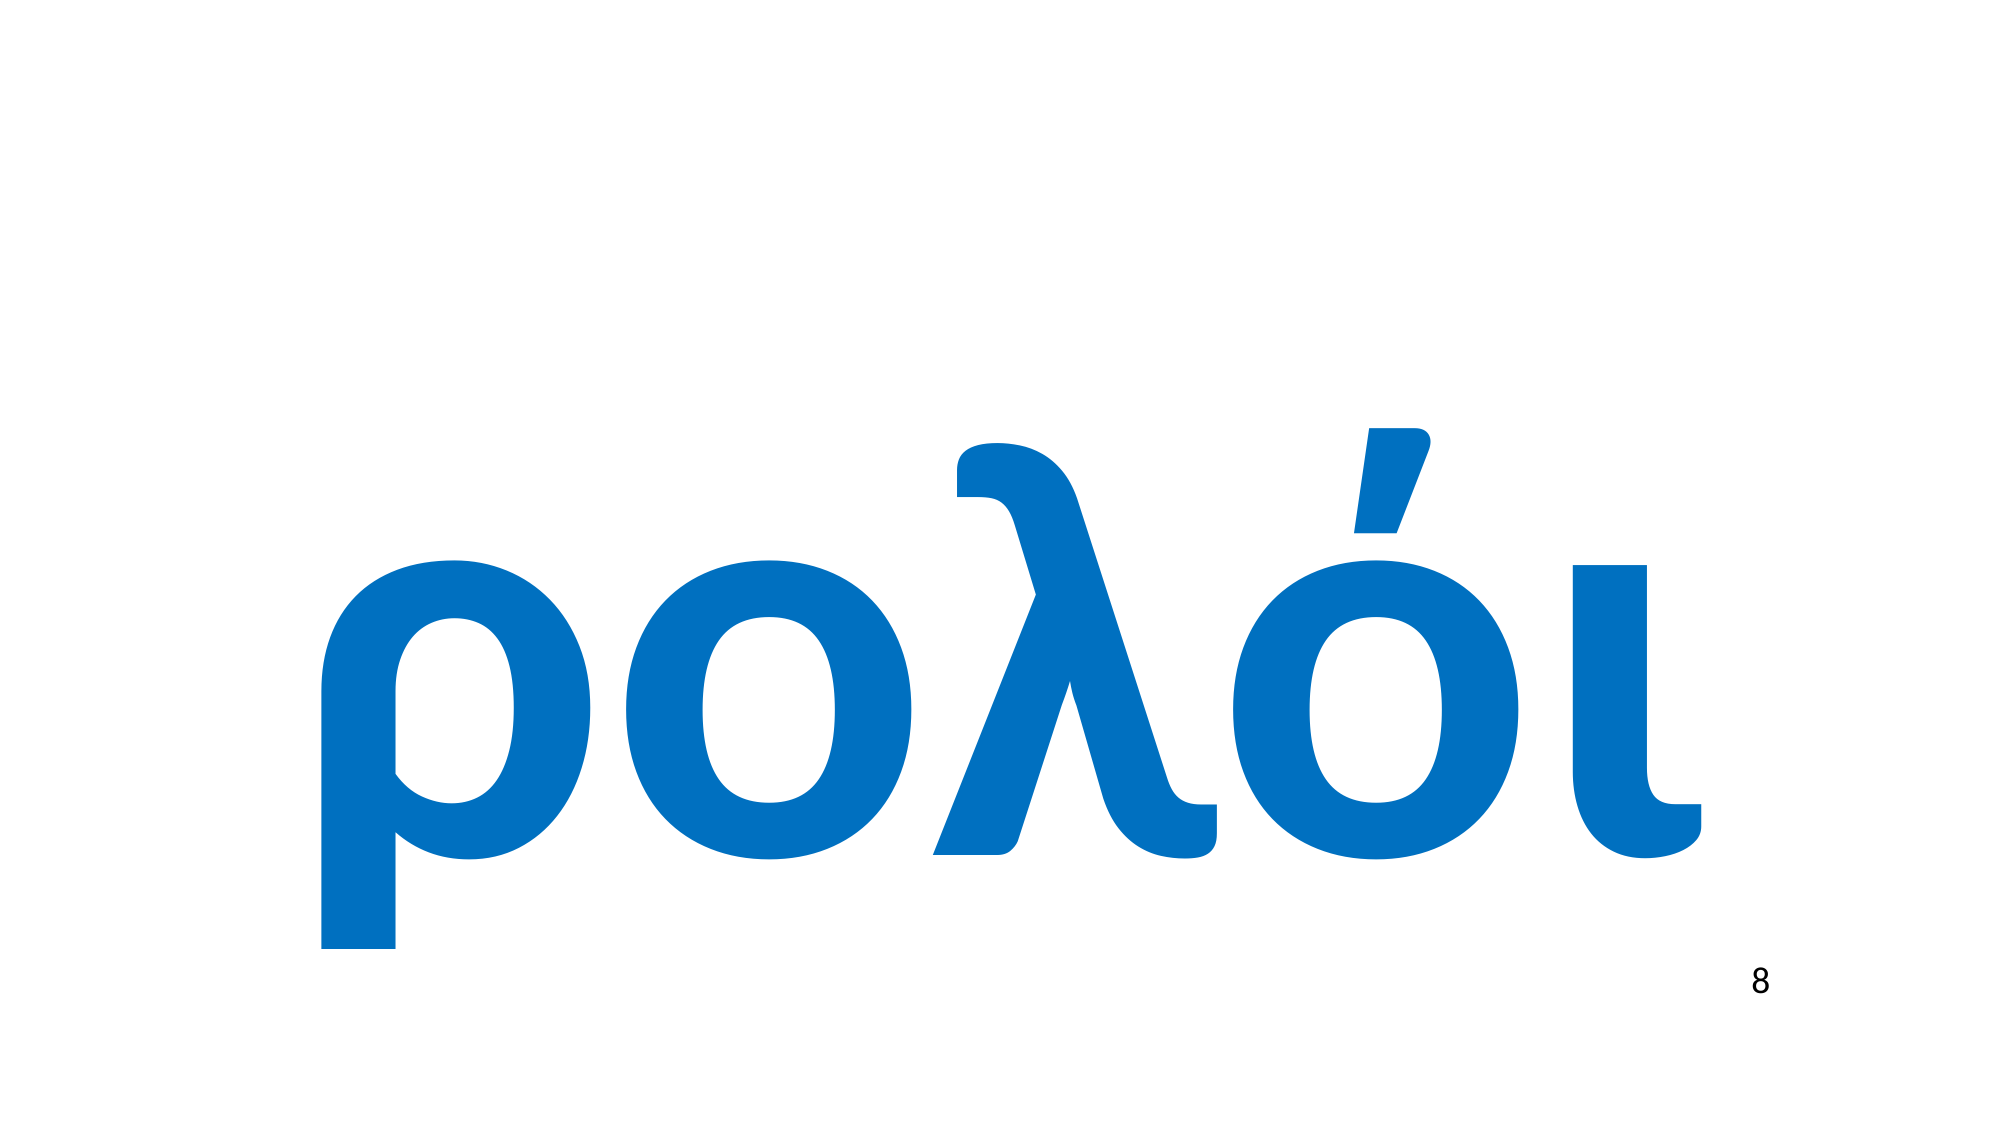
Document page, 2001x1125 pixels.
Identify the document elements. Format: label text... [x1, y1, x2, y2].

text_box ρολόι [0, 199, 2000, 983]
text_box 8 [1736, 948, 1837, 1008]
